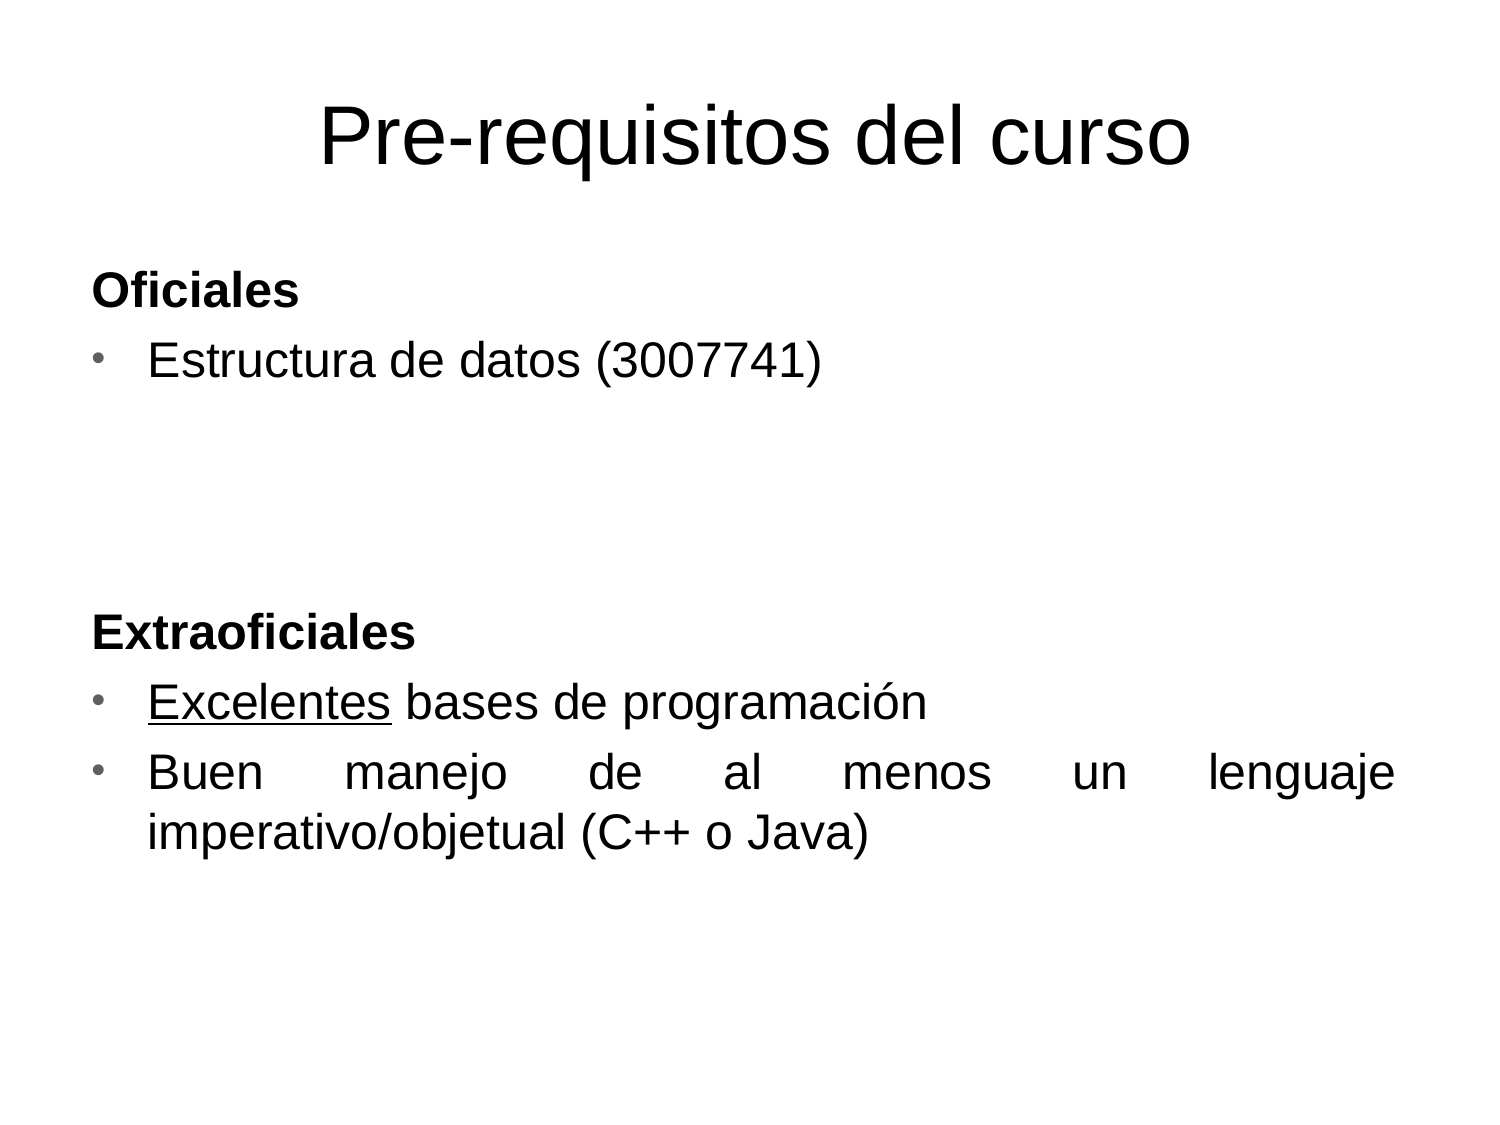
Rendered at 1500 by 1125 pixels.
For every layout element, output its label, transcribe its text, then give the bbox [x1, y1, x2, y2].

text_box Extraoficiales Excelentes bases de programación Buen manejo de al menos un lenguaje imperativo/objetual (C++ o Java) [76, 592, 1412, 870]
text_box Pre-requisitos del curso [100, 66, 1412, 189]
text_box Oficiales Estructura de datos (3007741) [76, 249, 1412, 421]
